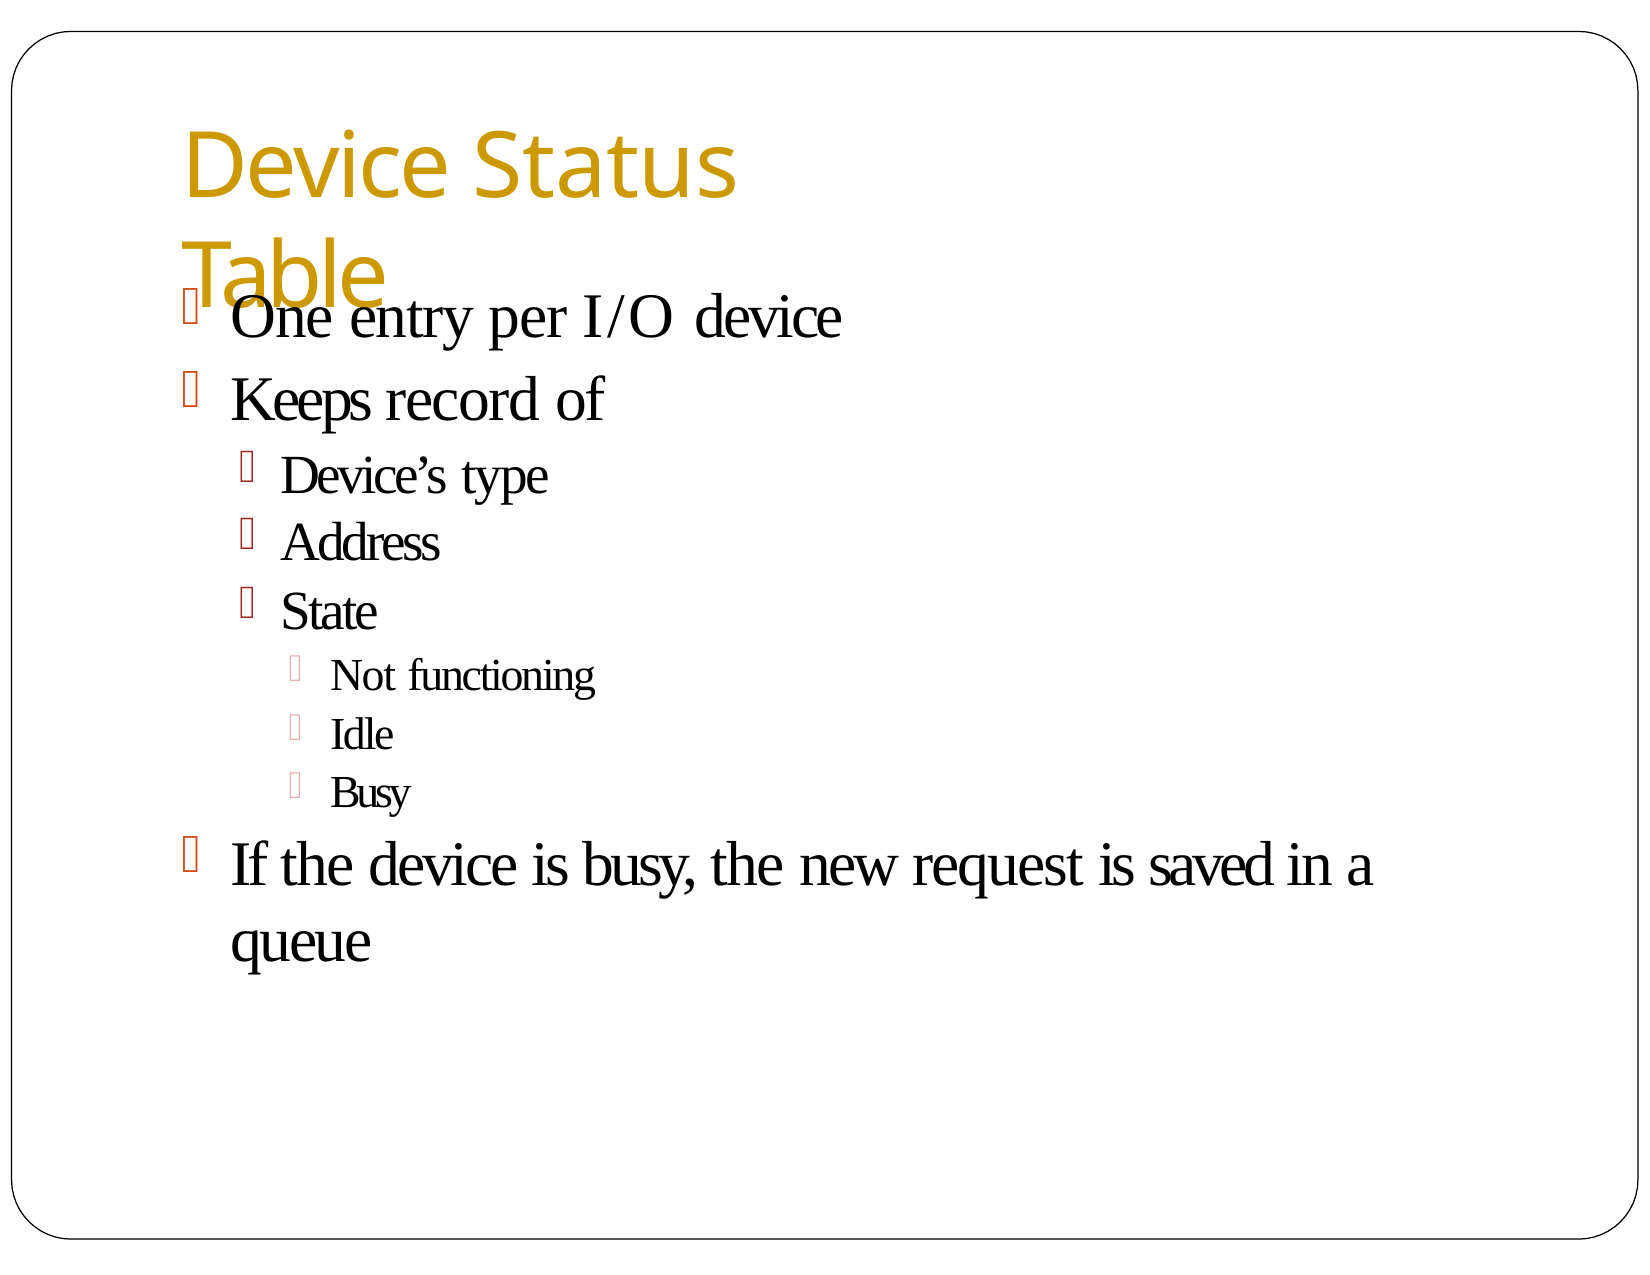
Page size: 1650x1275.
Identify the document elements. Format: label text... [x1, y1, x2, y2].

text_box One entry per I/O device Keeps record of Device’s type Address State Not functioning Idle Busy If the device is busy, the new request is saved in a queue [179, 265, 1512, 975]
title Device Status Table [179, 103, 942, 265]
